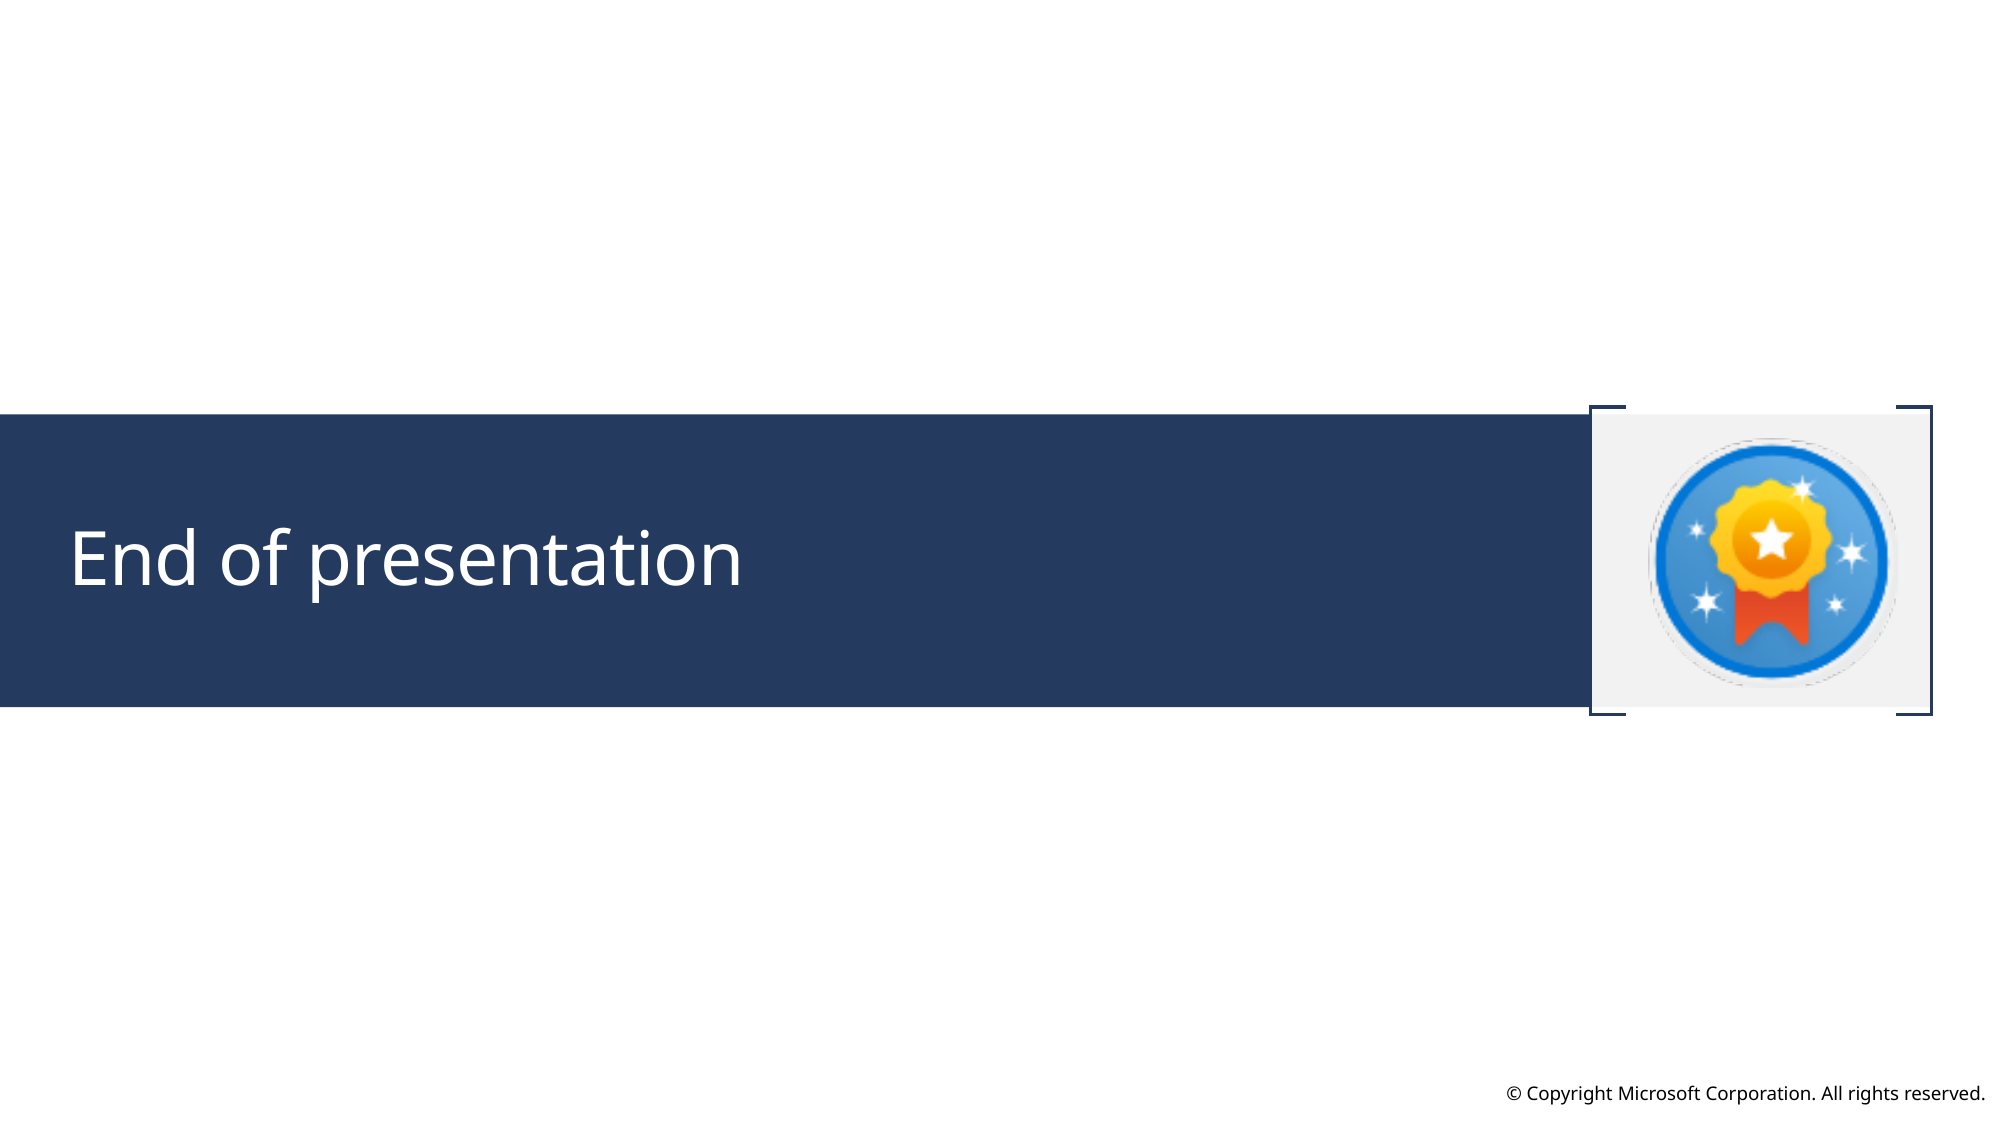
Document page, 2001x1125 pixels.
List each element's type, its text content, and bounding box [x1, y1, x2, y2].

title End of presentation [68, 414, 1577, 708]
picture [1647, 437, 1898, 688]
